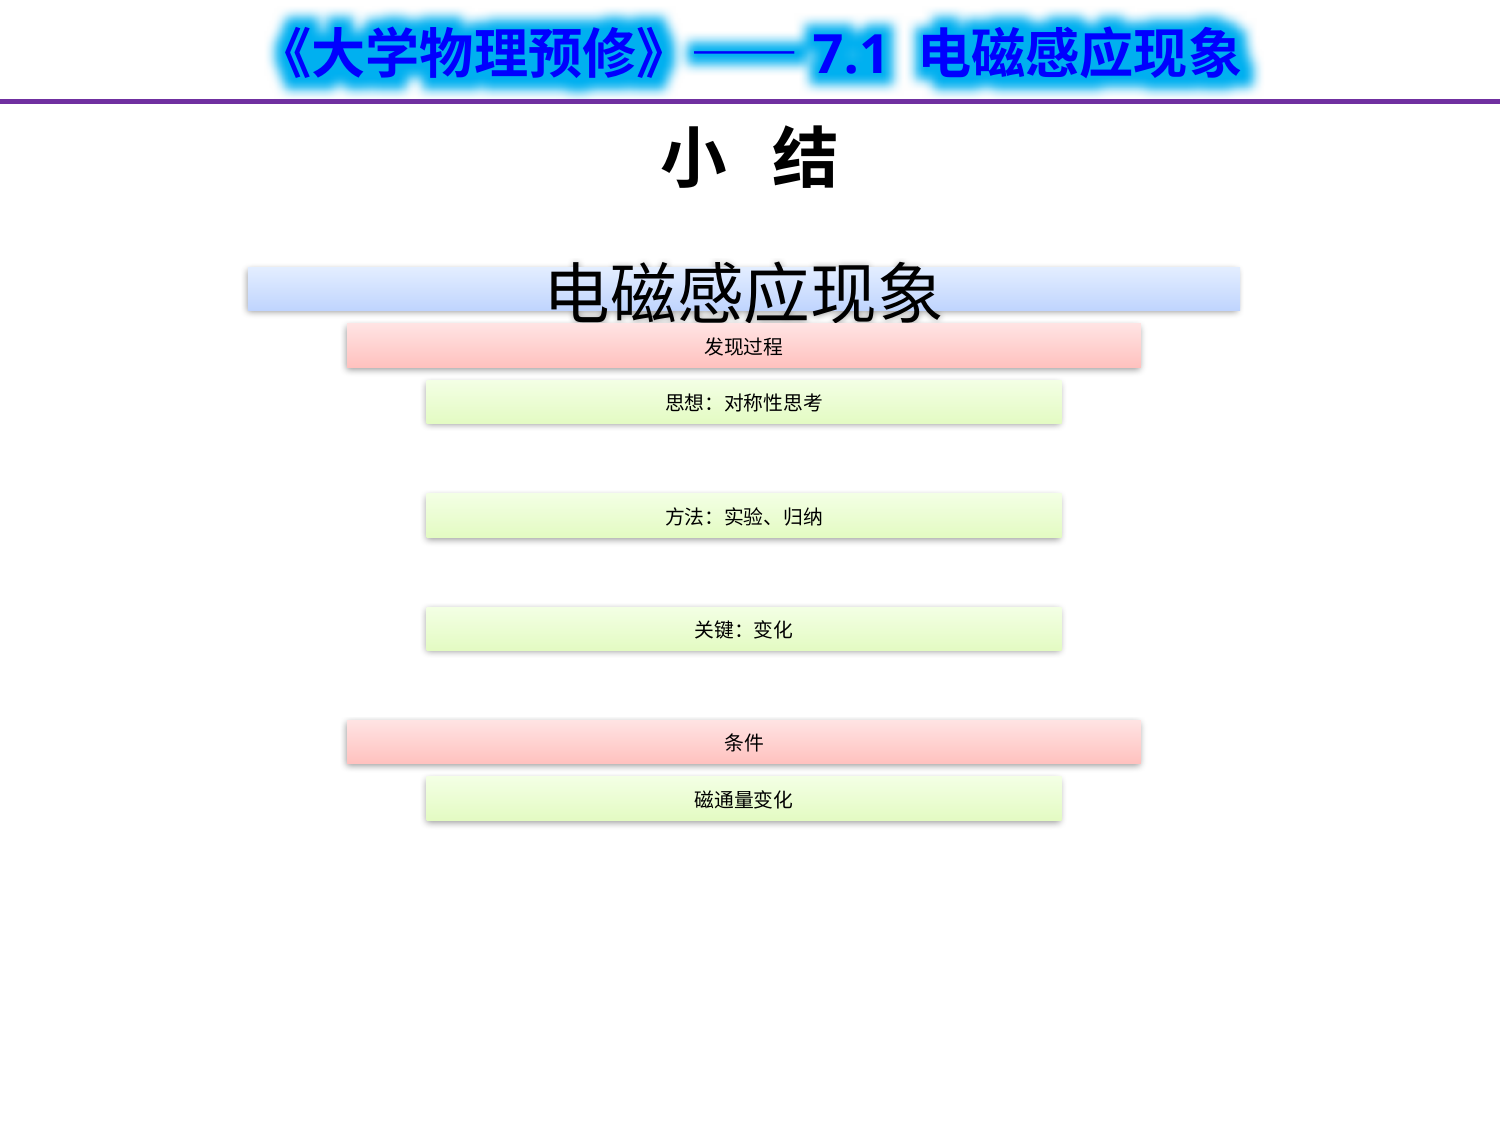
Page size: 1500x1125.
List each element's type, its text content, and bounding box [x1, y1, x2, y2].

title 小 结 [75, 103, 1425, 209]
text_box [123, 266, 1365, 935]
